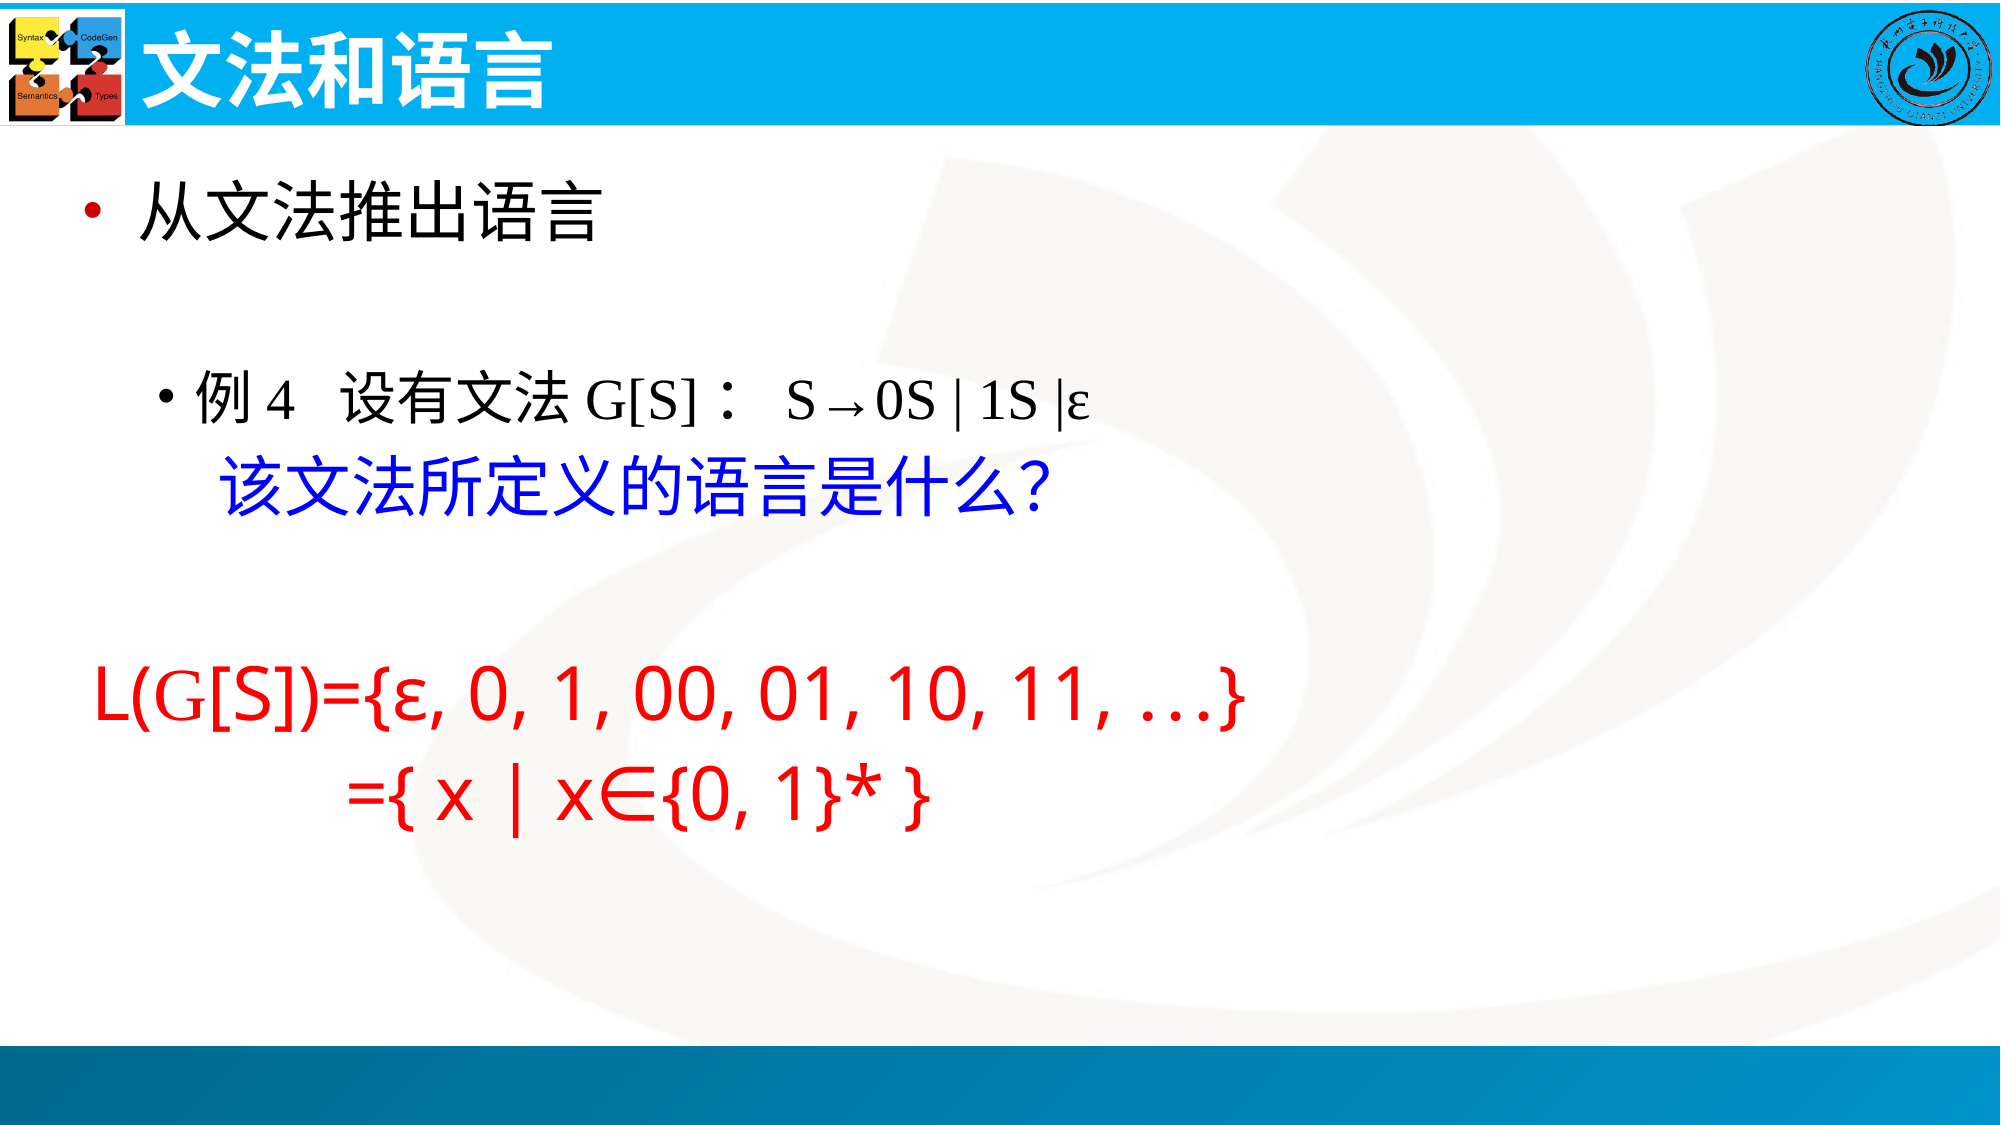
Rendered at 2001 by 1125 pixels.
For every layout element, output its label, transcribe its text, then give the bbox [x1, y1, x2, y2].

text_box L(G[S])={ε, 0, 1, 00, 01, 10, 11, …} ={ x | x∈{0, 1}* } [76, 619, 1341, 844]
slide_number [786, 1042, 1221, 1118]
title 文法和语言 [125, 6, 1934, 126]
list 从文法推出语言 例4 设有文法G[S]：S→0S | 1S |ε 该文法所定义的语言是什么？ [66, 162, 1934, 980]
